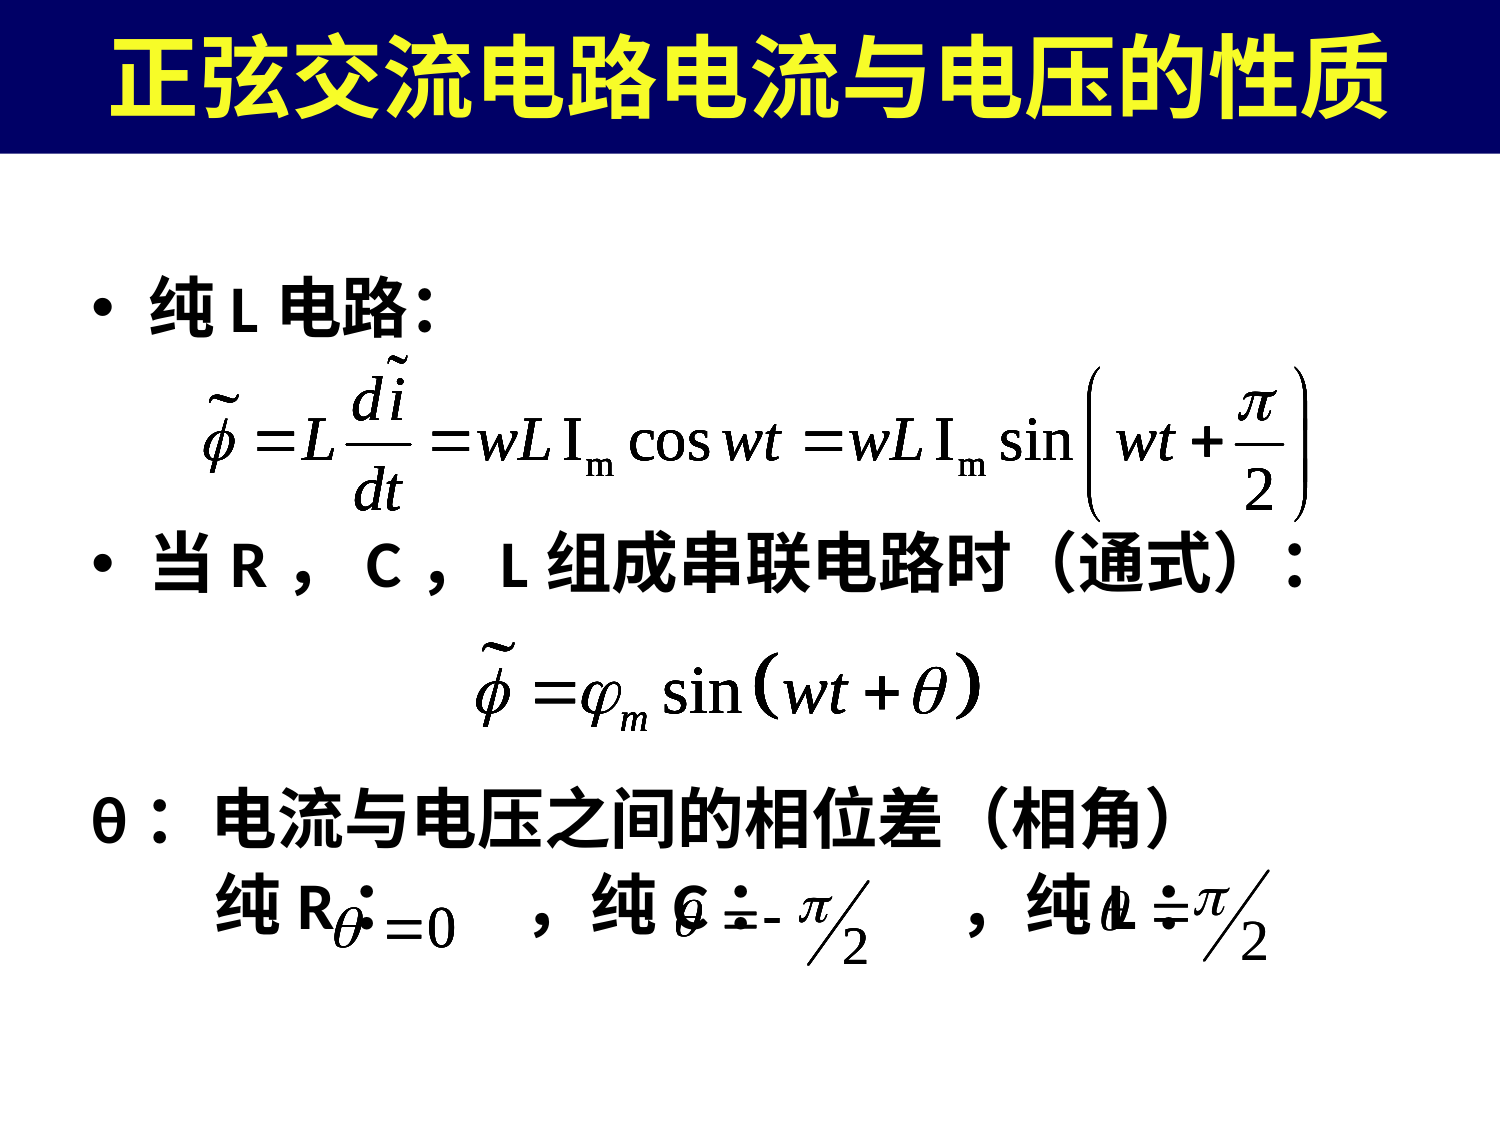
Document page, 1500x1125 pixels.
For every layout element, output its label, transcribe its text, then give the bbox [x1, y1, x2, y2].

title 正弦交流电路电流与电压的性质 [74, 0, 1426, 150]
list 纯L电路： 当R，C，L组成串联电路时（通式）： θ：电流与电压之间的相位差（相角） 纯R： ，纯C： ，纯L： [76, 266, 1428, 1010]
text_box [194, 349, 1329, 978]
